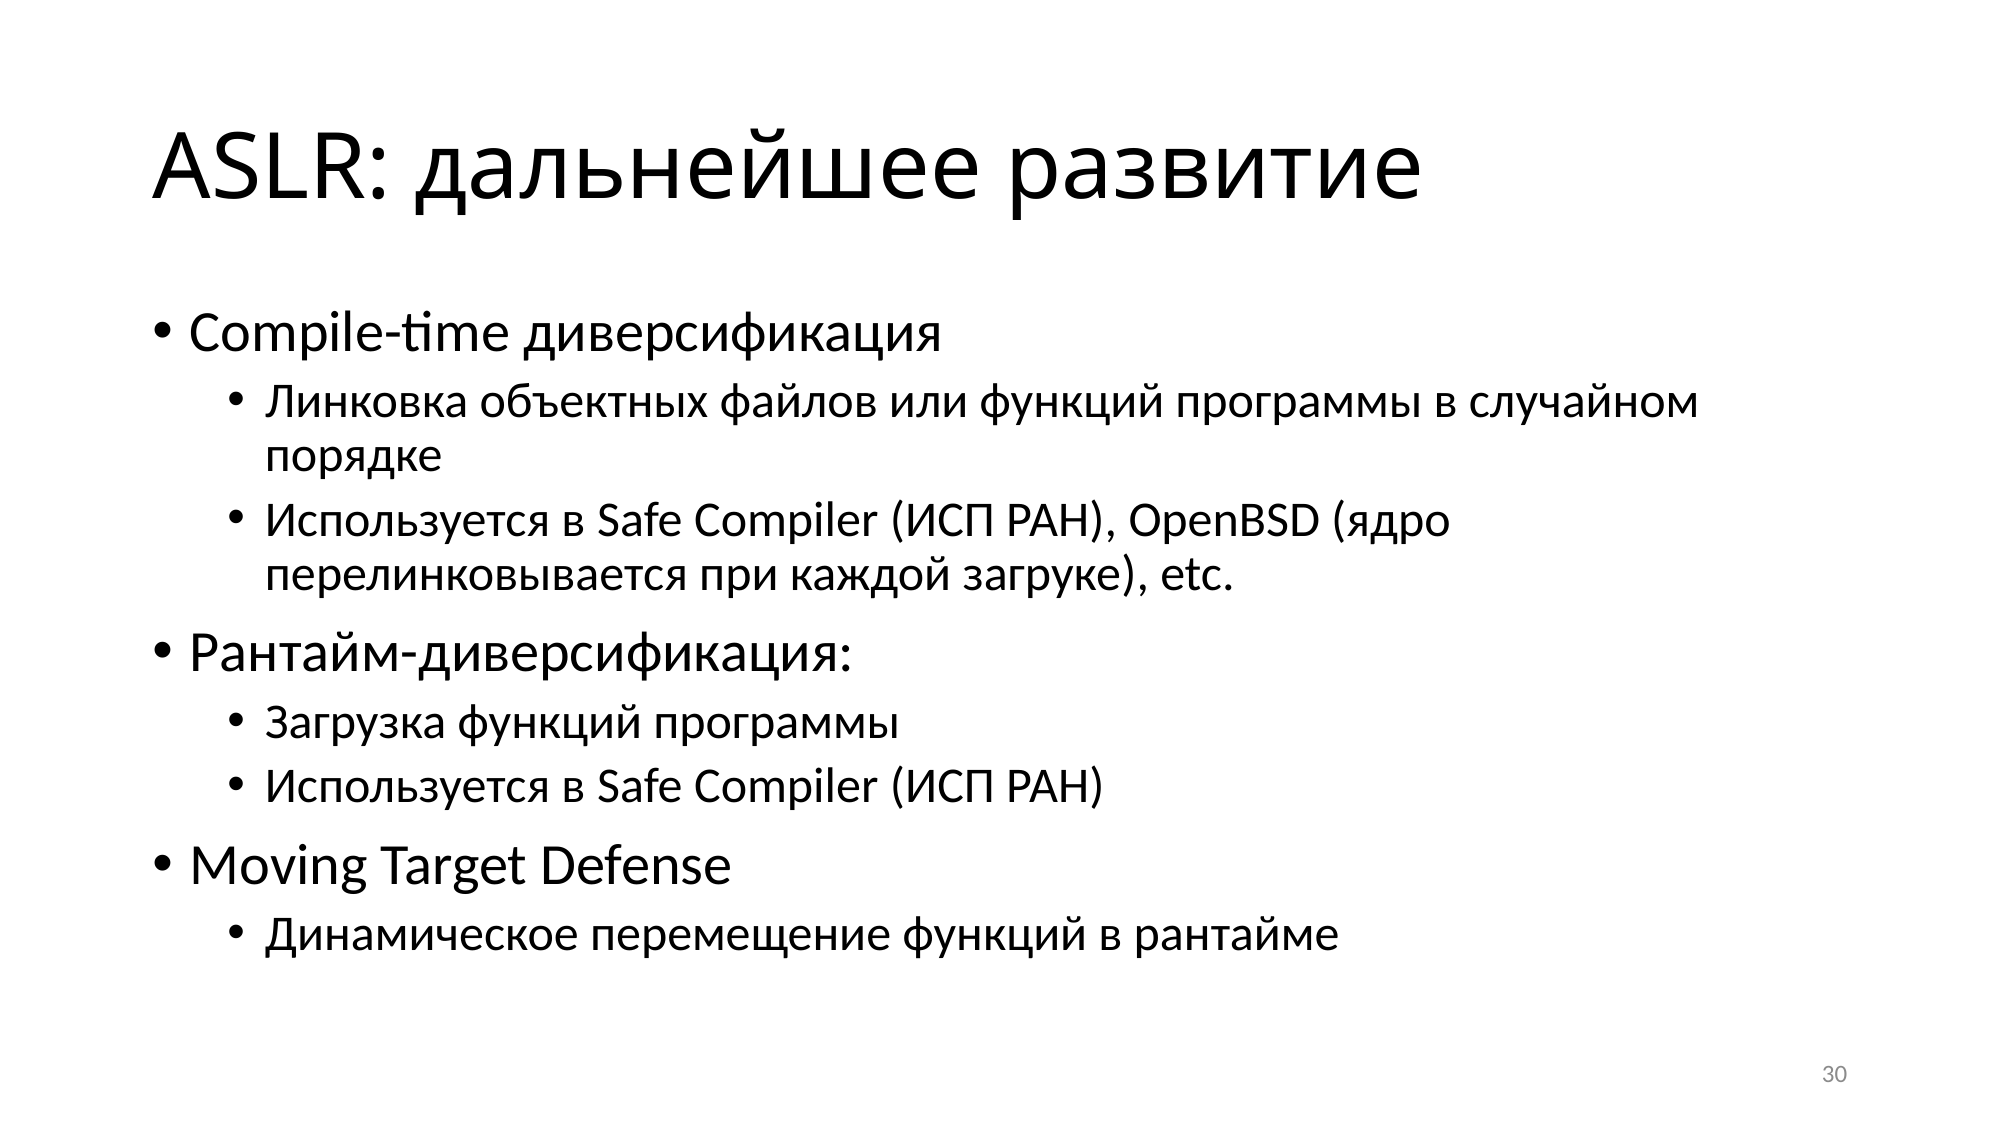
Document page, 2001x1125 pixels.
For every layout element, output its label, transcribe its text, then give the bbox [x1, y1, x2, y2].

list Compile-time диверсификация Линковка объектных файлов или функций программы в случайном порядке Используется в Safe Compiler (ИСП РАН), OpenBSD (ядро перелинковывается при каждой загруке), etc. Рантайм-диверсификация: Загрузка функций программы Используется в Safe Compiler (ИСП РАН) Moving Target Defense Динамическое перемещение функций в рантайме [137, 293, 1863, 1008]
slide_number 30 [1412, 1042, 1863, 1103]
title ASLR: дальнейшее развитие [137, 59, 1863, 278]
